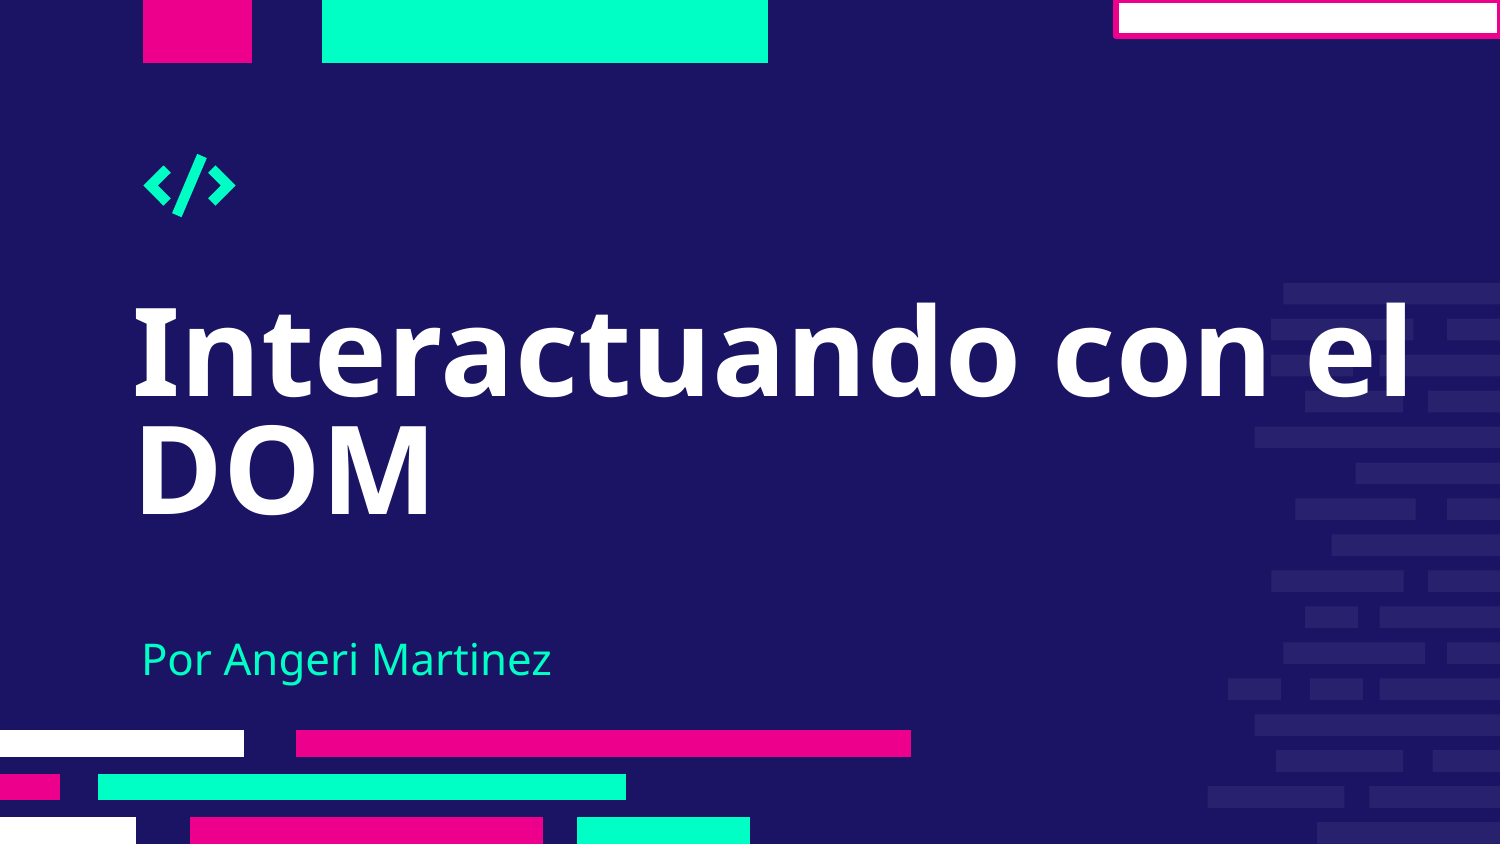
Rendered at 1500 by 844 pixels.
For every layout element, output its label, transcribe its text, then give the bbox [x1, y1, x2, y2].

title Interactuando con el DOM [117, 224, 1500, 538]
text_box [1115, 0, 1500, 36]
subtitle Por Angeri Martinez [126, 557, 1500, 688]
